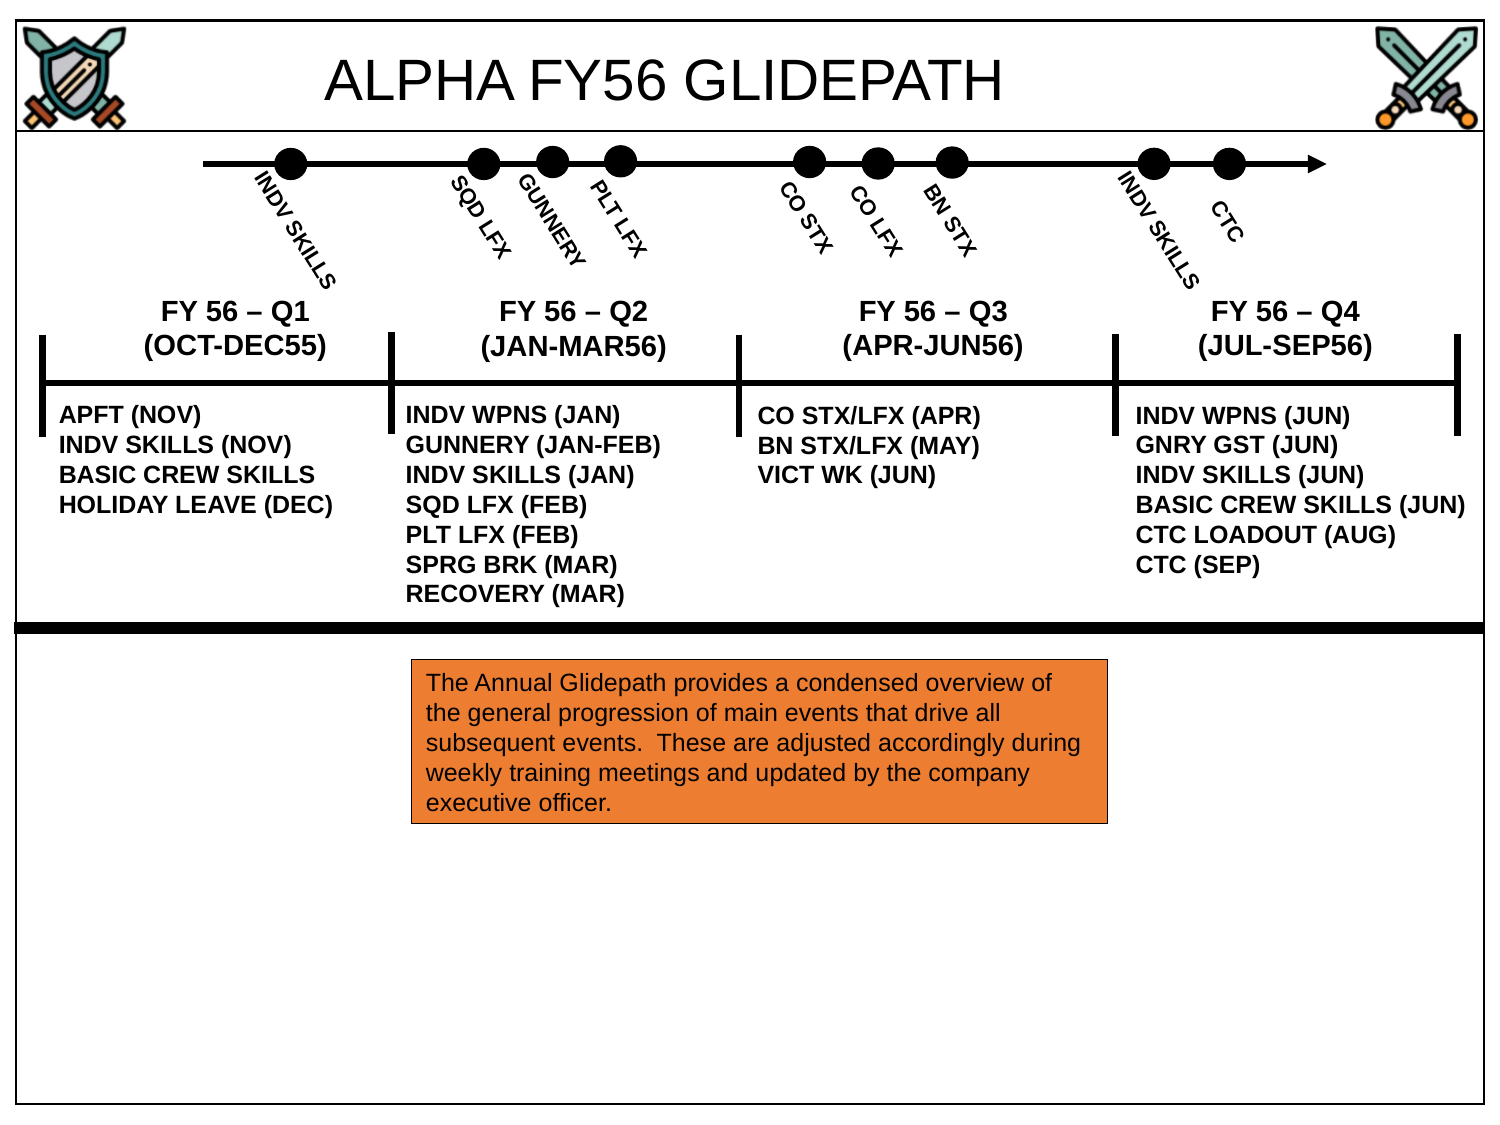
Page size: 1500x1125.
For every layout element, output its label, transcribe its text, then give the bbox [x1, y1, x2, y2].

picture [17, 132, 132, 136]
picture [1371, 132, 1482, 136]
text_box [42, 284, 1483, 619]
text_box The Annual Glidepath provides a condensed overview of the general progression of main events that drive all subsequent events. These are adjusted accordingly during weekly training meetings and updated by the company executive officer. [411, 659, 1108, 824]
text_box ALPHA FY56 GLIDEPATH [309, 35, 1021, 120]
picture [17, 20, 132, 130]
picture [1371, 21, 1482, 130]
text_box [202, 146, 1327, 315]
